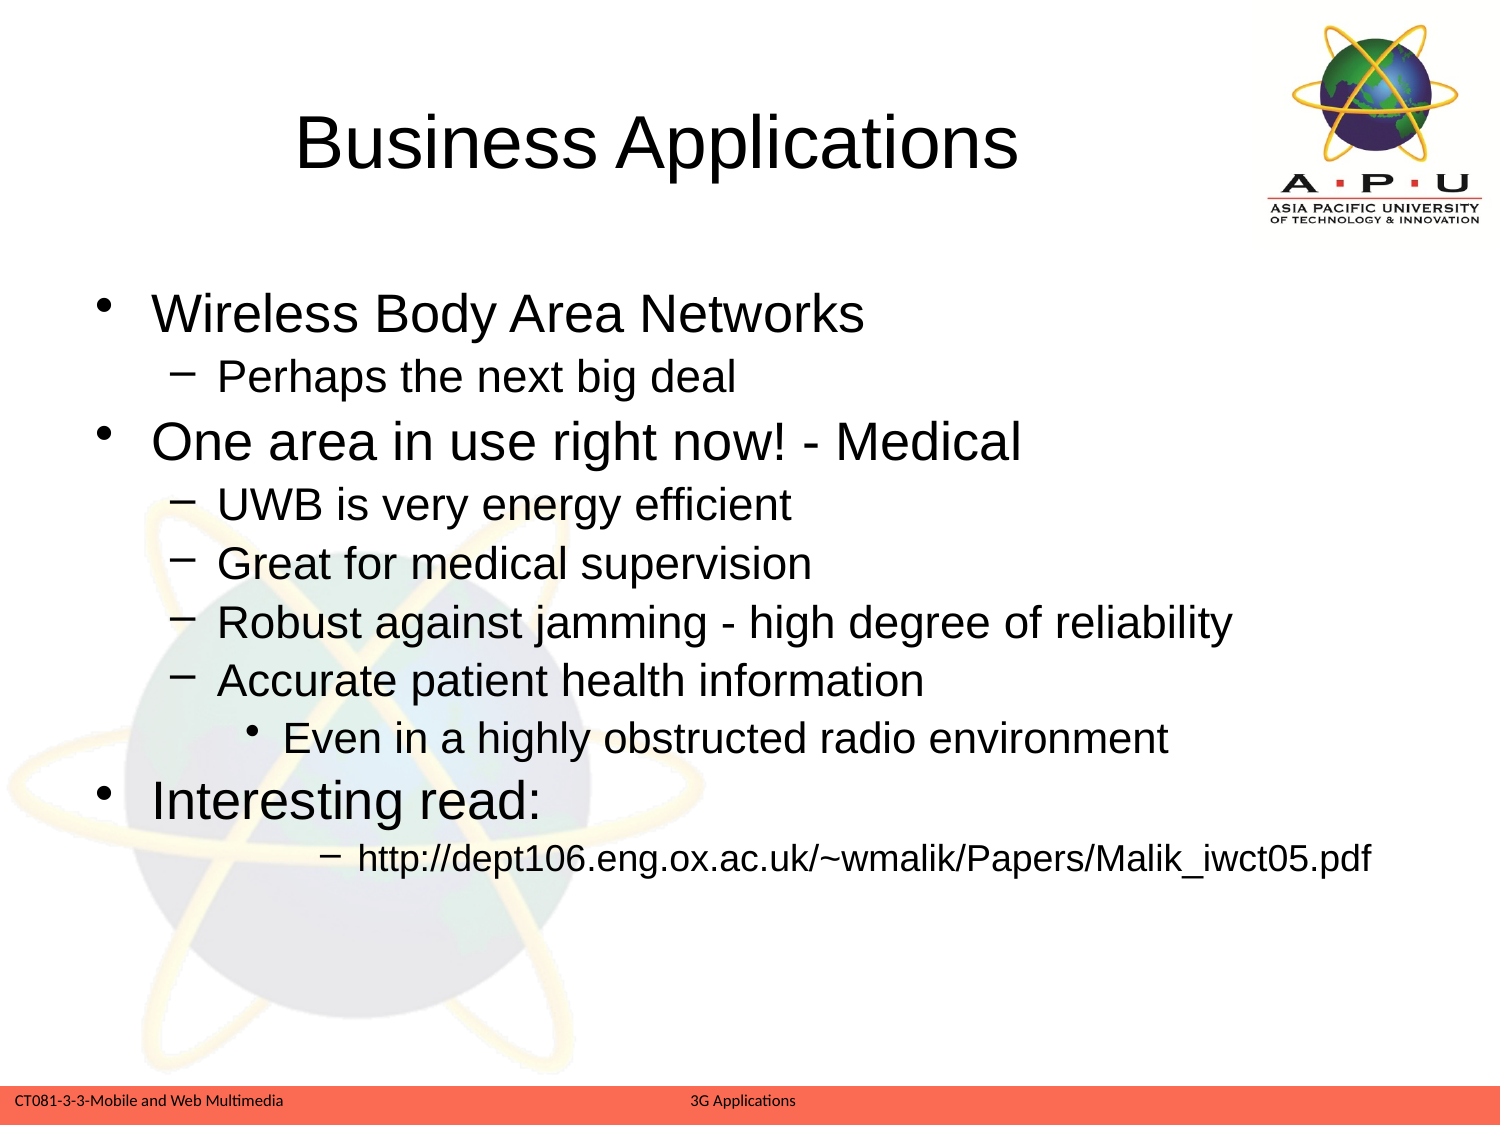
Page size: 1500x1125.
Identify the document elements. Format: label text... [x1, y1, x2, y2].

list Wireless Body Area Networks Perhaps the next big deal One area in use right now! - Medical UWB is very energy efficient Great for medical supervision Robust against jamming - high degree of reliability Accurate patient health information Even in a highly obstructed radio environment Interesting read: http://dept106.eng.ox.ac.uk/~wmalik/Papers/Malik_iwct05.pdf [79, 278, 1430, 1021]
title Business Applications [79, 45, 1235, 233]
picture [1251, 0, 1500, 249]
